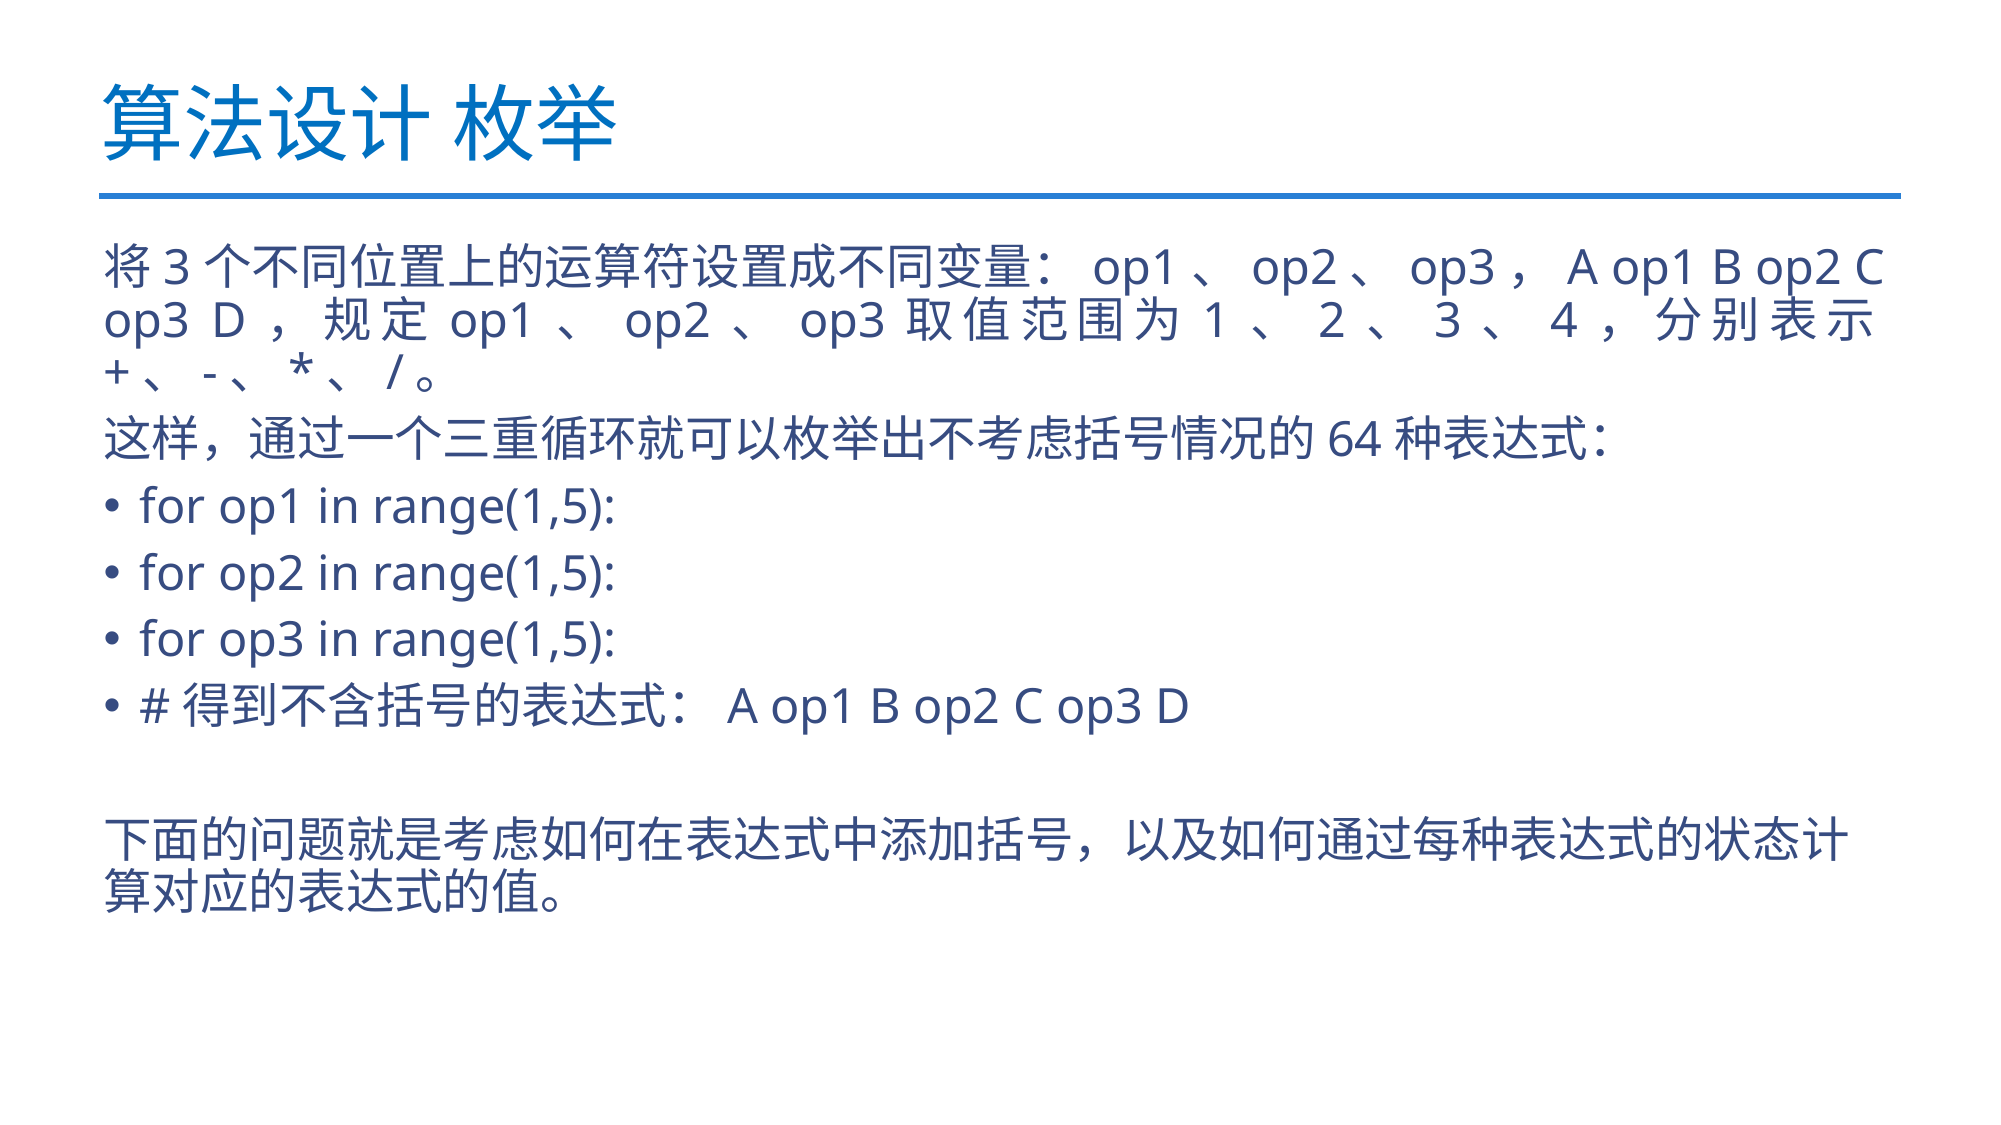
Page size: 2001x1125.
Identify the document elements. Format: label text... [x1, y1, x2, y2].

title 算法设计 枚举 [85, 73, 1383, 179]
list 将3个不同位置上的运算符设置成不同变量：op1、op2、op3，A op1 B op2 C op3 D，规定op1、op2、op3取值范围为1、2、3、4，分别表示+、-、*、/。 这样，通过一个三重循环就可以枚举出不考虑括号情况的64种表达式： for op1 in range(1,5): for op2 in range(1,5): for op3 in range(1,5): #得到不含括号的表达式：A op1 B op2 C op3 D 下面的问题就是考虑如何在表达式中添加括号，以及如何通过每种表达式的状态计算对应的表达式的值。 [88, 235, 1901, 929]
